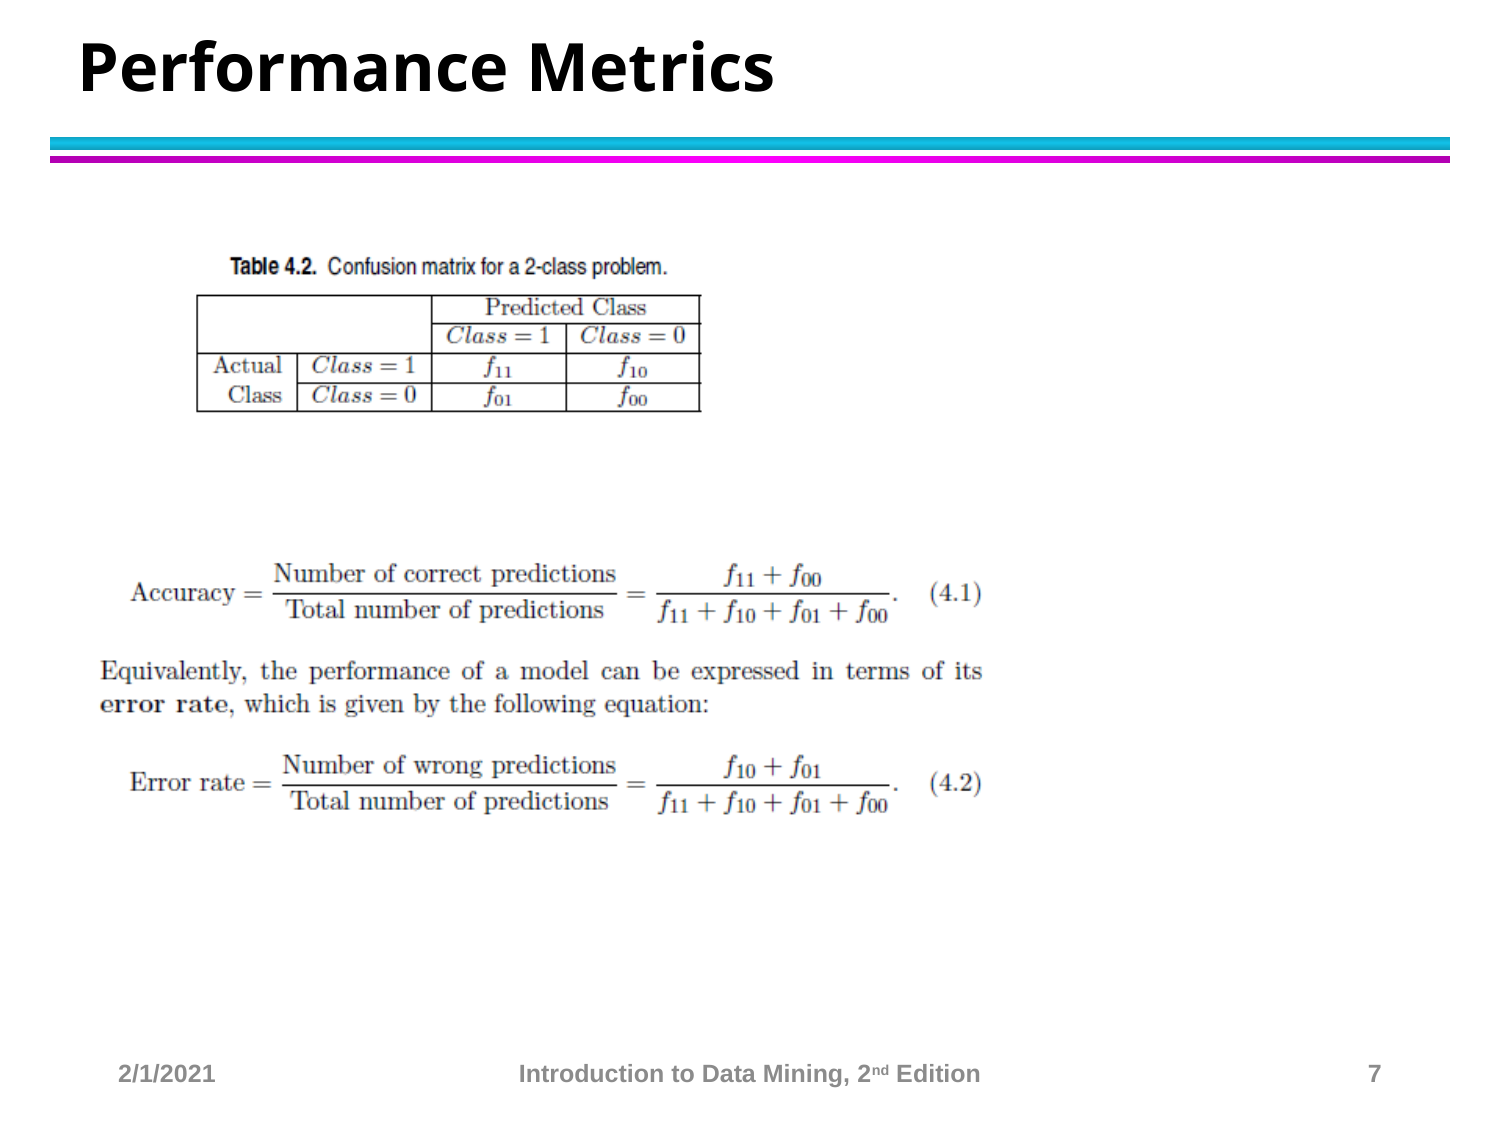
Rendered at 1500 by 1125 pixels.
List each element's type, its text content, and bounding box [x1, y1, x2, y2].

picture [82, 537, 1004, 846]
slide_number 7 [1059, 1042, 1397, 1103]
title Performance Metrics [62, 24, 1421, 113]
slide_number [103, 1042, 441, 1103]
footer Introduction to Data Mining, 2nd Edition [496, 1042, 1004, 1103]
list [84, 247, 853, 439]
